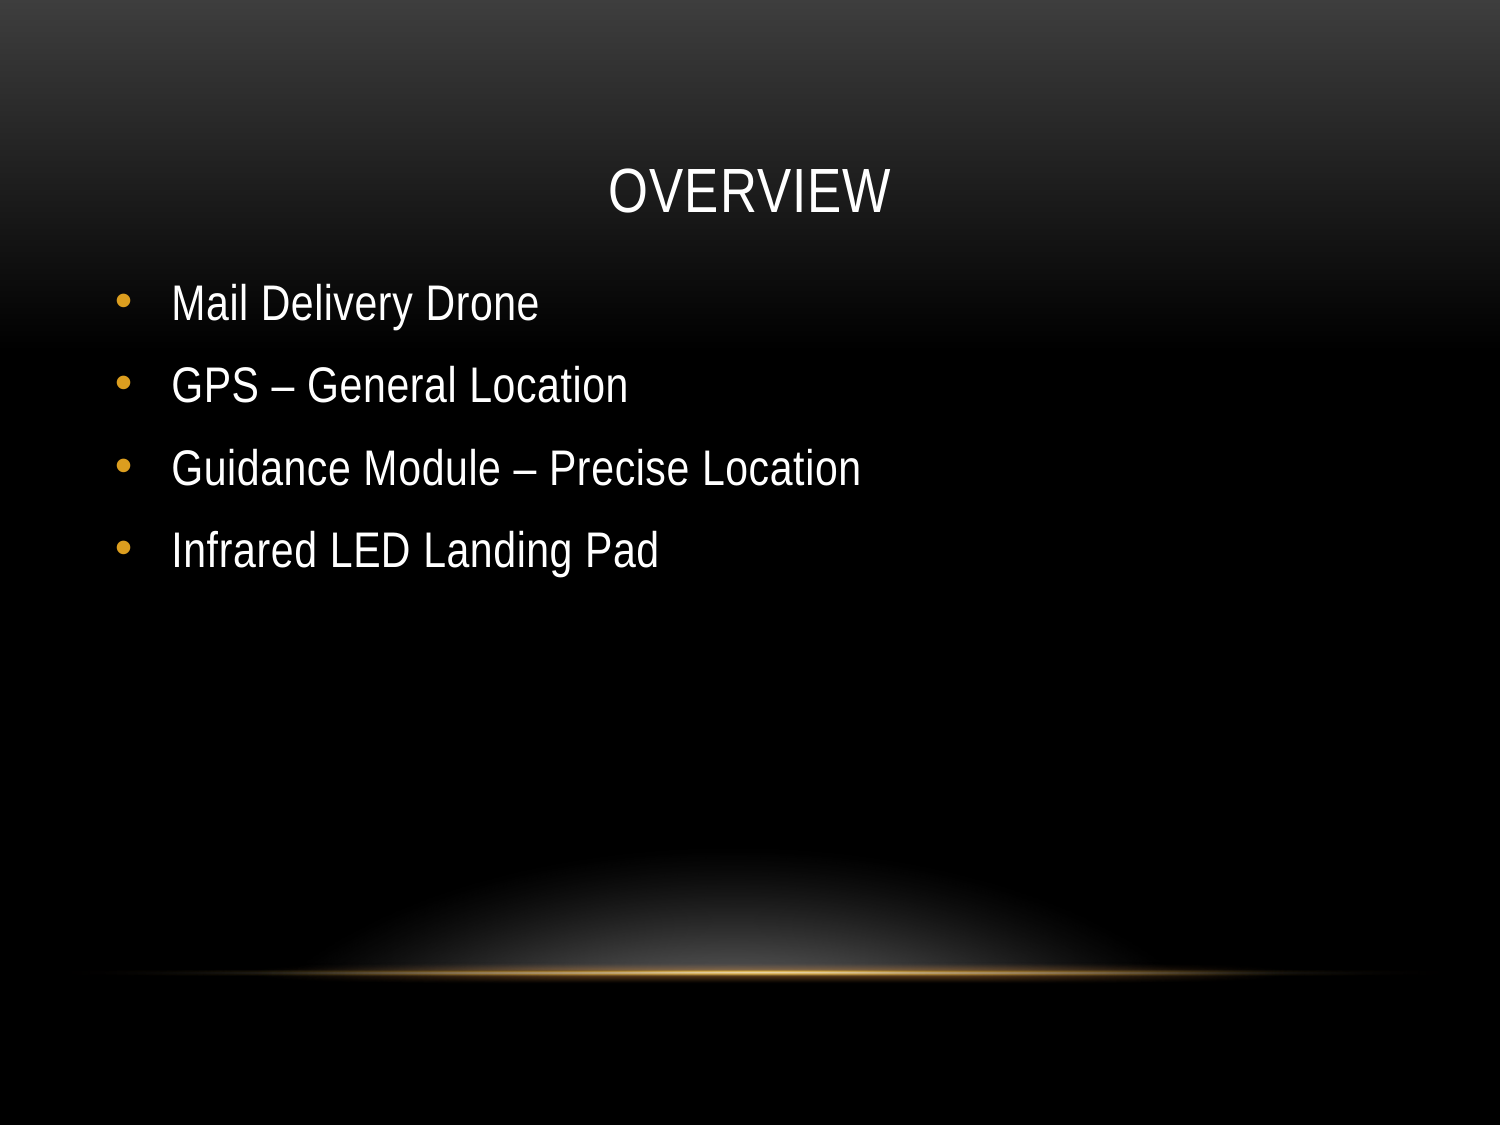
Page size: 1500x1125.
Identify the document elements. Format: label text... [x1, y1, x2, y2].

title OVERVIEW [99, 45, 1400, 233]
list Mail Delivery Drone GPS – General Location Guidance Module – Precise Location Infrared LED Landing Pad [99, 262, 1400, 938]
picture [0, 0, 1500, 1125]
